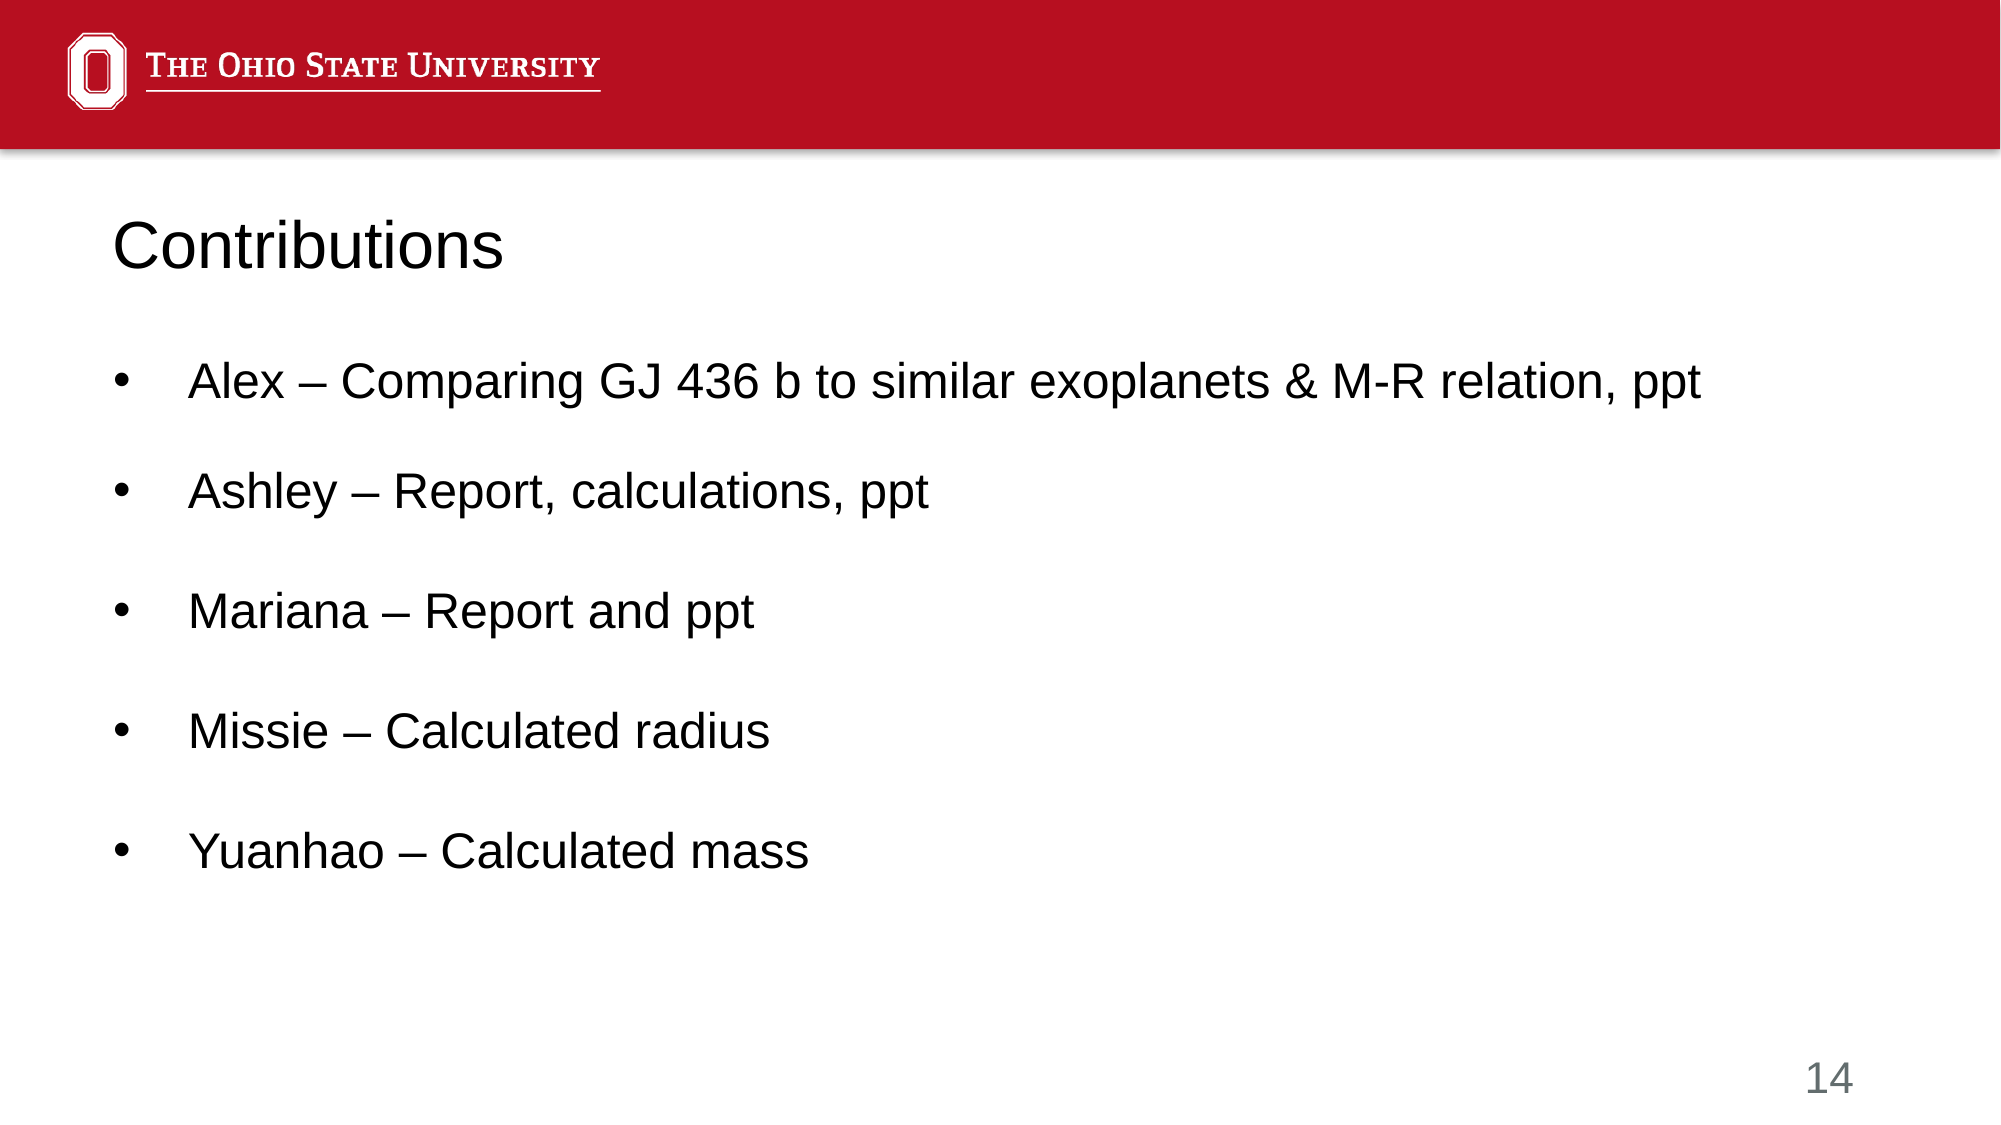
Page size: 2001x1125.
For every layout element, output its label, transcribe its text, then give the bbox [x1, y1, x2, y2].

title Contributions [98, 194, 1902, 383]
text_box Alex – Comparing GJ 436 b to similar exoplanets & M-R relation, ppt Ashley – Report, calculations, ppt Mariana – Report and ppt Missie – Calculated radius Yuanhao – Calculated mass [98, 341, 1842, 1109]
picture [67, 32, 601, 110]
